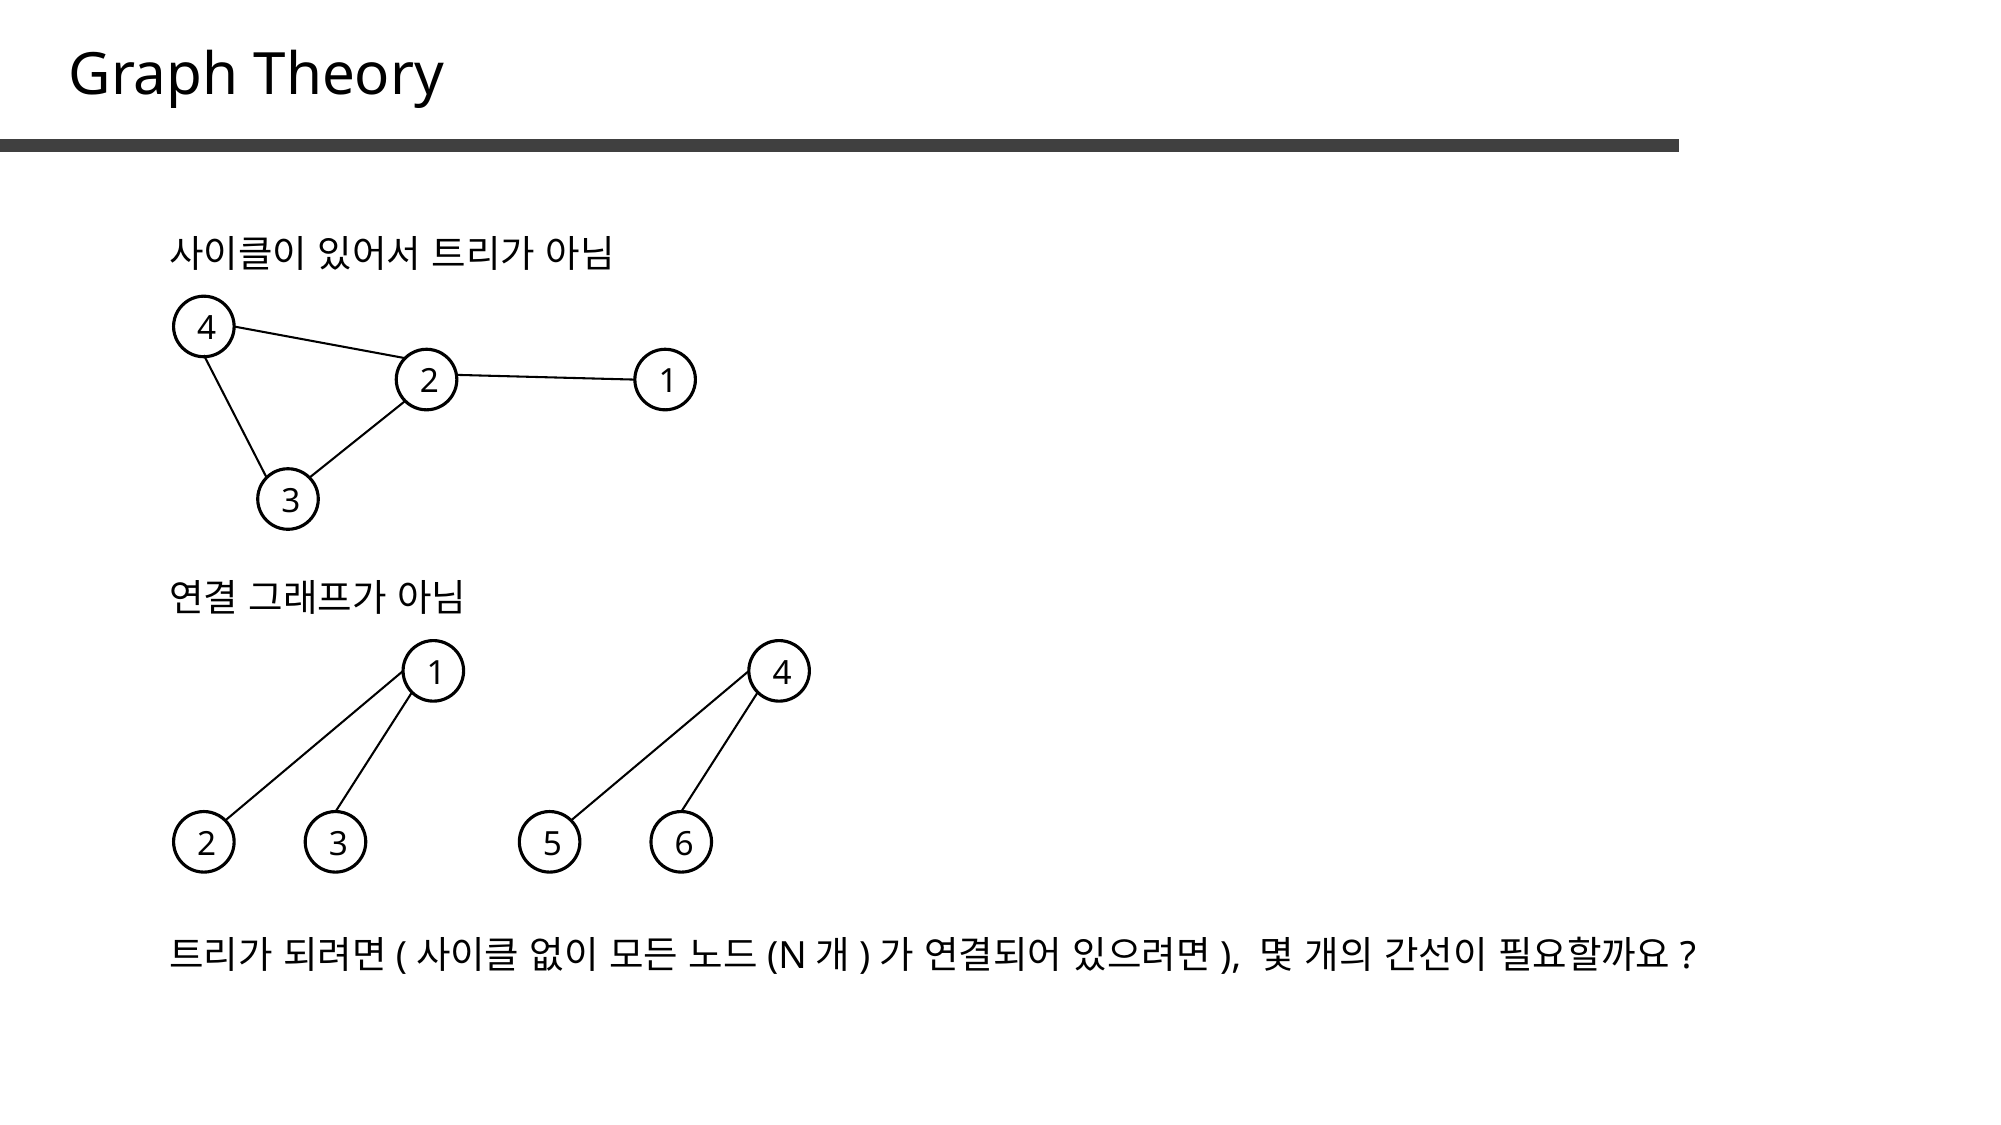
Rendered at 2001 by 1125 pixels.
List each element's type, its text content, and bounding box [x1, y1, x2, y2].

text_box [571, 670, 749, 821]
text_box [225, 670, 404, 821]
text_box 6 [649, 821, 713, 874]
text_box 4 [172, 295, 236, 358]
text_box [681, 692, 758, 812]
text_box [456, 374, 635, 380]
text_box 2 [172, 810, 236, 874]
text_box 1 [402, 639, 465, 703]
text_box 트리가 되려면(사이클 없이 모든 노드(N개)가 연결되어 있으려면), 몇 개의 간선이 필요할까요? [154, 923, 1834, 984]
text_box 연결 그래프가 아님 [154, 566, 1834, 627]
text_box 3 [304, 821, 367, 874]
text_box 3 [256, 467, 320, 531]
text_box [309, 400, 406, 478]
text_box 2 [395, 348, 458, 411]
text_box 5 [518, 810, 581, 874]
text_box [335, 692, 412, 812]
text_box Graph Theory [53, 29, 459, 114]
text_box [203, 355, 267, 478]
text_box 1 [633, 348, 697, 411]
text_box 4 [747, 639, 811, 703]
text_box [234, 326, 406, 359]
text_box 사이클이 있어서 트리가 아님 [154, 222, 1834, 282]
